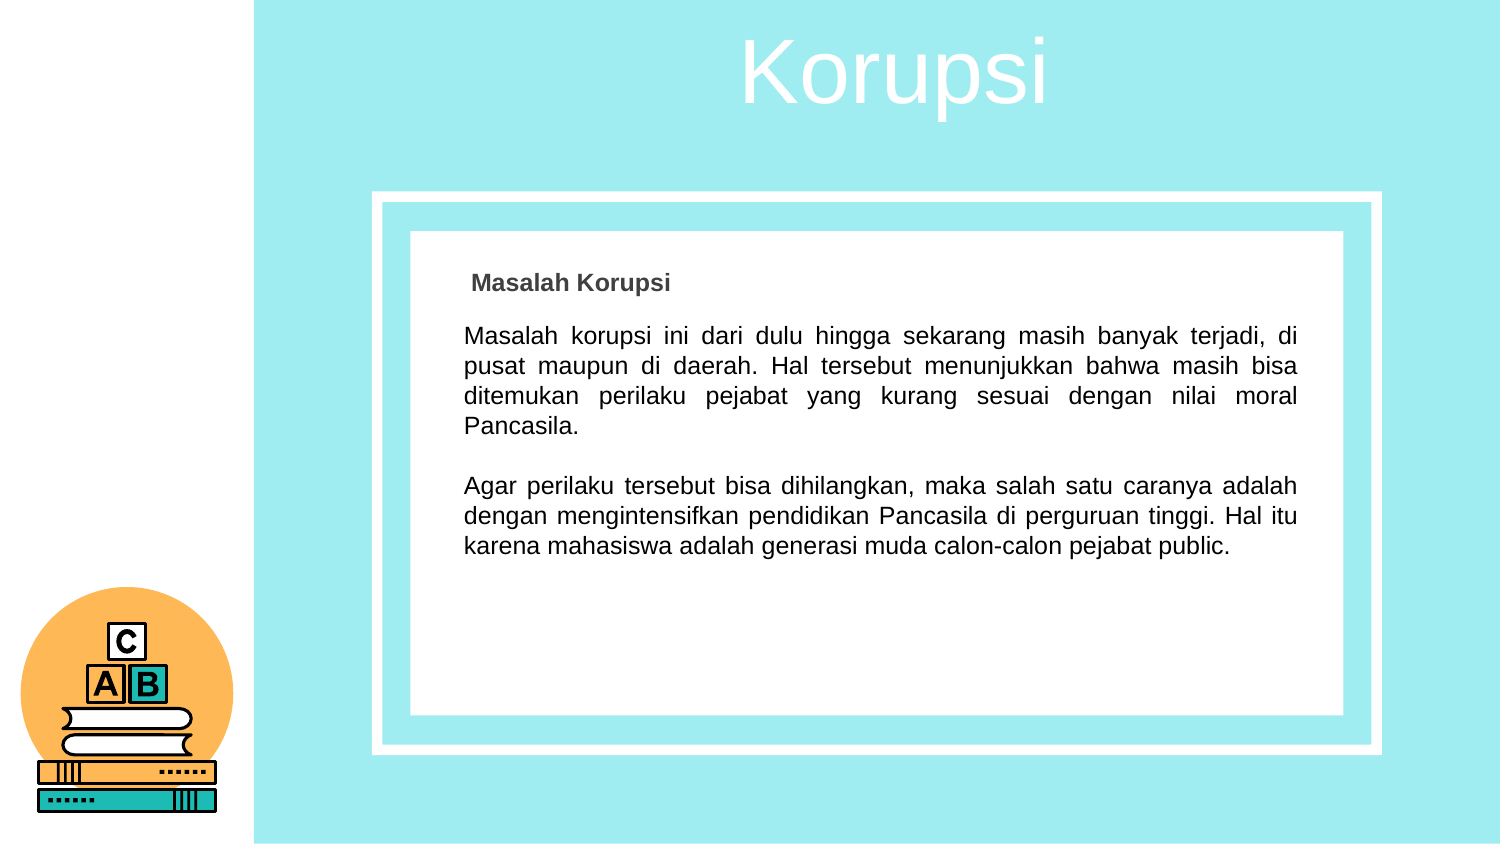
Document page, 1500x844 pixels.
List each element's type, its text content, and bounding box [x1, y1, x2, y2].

text_box [408, 229, 1346, 718]
text_box [370, 189, 1384, 757]
title Korupsi [289, 4, 1500, 132]
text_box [448, 258, 1315, 540]
